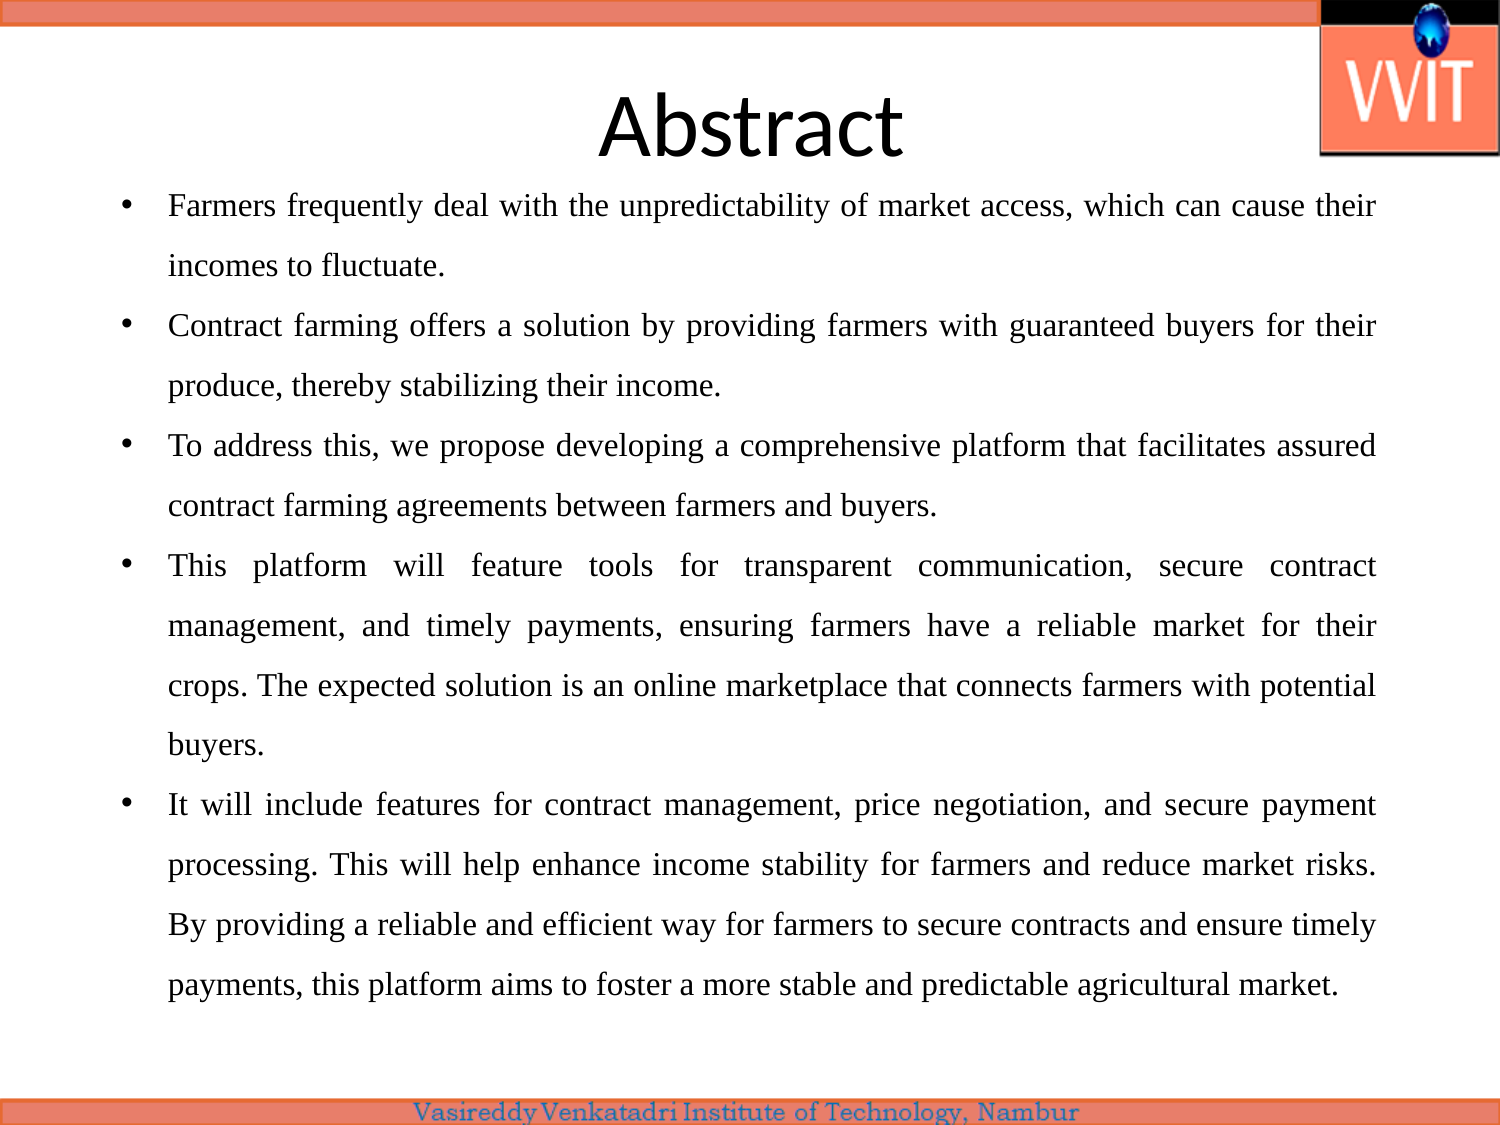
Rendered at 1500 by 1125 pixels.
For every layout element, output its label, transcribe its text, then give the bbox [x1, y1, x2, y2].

picture [0, 0, 1500, 1125]
title Abstract [549, 62, 959, 111]
text_box Farmers frequently deal with the unpredictability of market access, which can cause their incomes to fluctuate. Contract farming offers a solution by providing farmers with guaranteed buyers for their produce, thereby stabilizing their income. To address this, we propose developing a comprehensive platform that facilitates assured contract farming agreements between farmers and buyers. This platform will feature tools for transparent communication, secure contract management, and timely payments, ensuring farmers have a reliable market for their crops. The expected solution is an online marketplace that connects farmers with potential buyers. It will include features for contract management, price negotiation, and secure payment processing. This will help enhance income stability for farmers and reduce market risks. By providing a reliable and efficient way for farmers to secure contracts and ensure timely payments, this platform aims to foster a more stable and predictable agricultural market. [106, 111, 1394, 1010]
